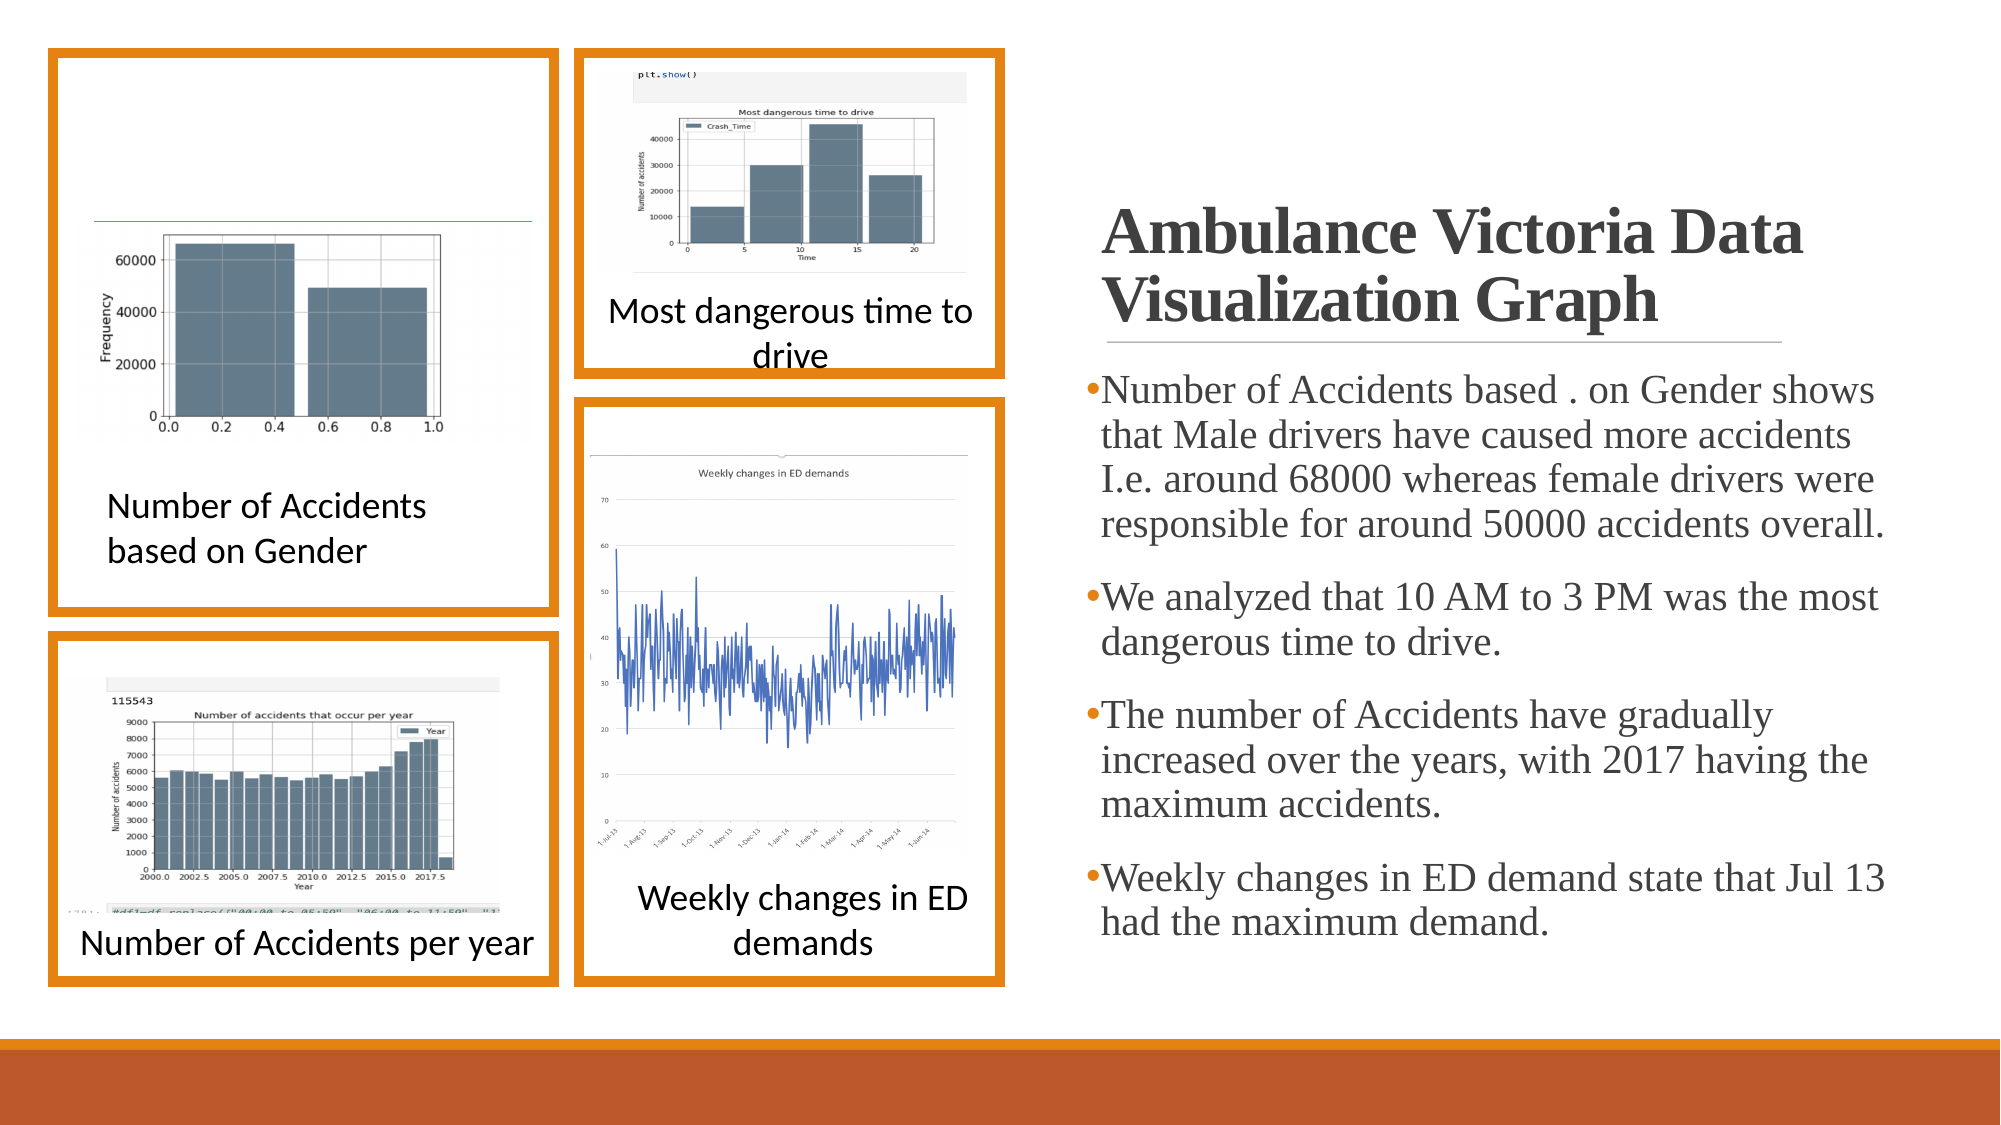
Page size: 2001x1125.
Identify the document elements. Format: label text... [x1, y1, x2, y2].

text_box [51, 51, 556, 613]
text_box [578, 401, 1001, 865]
picture [64, 677, 501, 913]
list Number of Accidents based . on Gender shows that Male drivers have caused more accidents I.e. around 68000 whereas female drivers were responsible for around 50000 accidents overall. We analyzed that 10 AM to 3 PM was the most dangerous time to drive. The number of Accidents have gradually increased over the years, with 2017 having the maximum accidents. Weekly changes in ED demand state that Jul 13 had the maximum demand. [1086, 360, 1895, 963]
text_box [0, 1049, 2000, 1125]
text_box [51, 635, 556, 983]
picture [590, 69, 968, 282]
text_box [0, 1038, 2000, 1049]
title Ambulance Victoria Data Visualization Graph [1086, 104, 1895, 343]
text_box [578, 51, 1001, 375]
text_box Number of Accidents per year [64, 910, 577, 971]
text_box [578, 971, 1001, 983]
text_box Most dangerous time to drive [590, 279, 991, 384]
text_box [0, 0, 2000, 1038]
picture [74, 220, 533, 444]
text_box Weekly changes in ED demands [578, 865, 1029, 971]
picture [590, 454, 968, 854]
text_box Number of Accidents based on Gender [91, 473, 459, 579]
